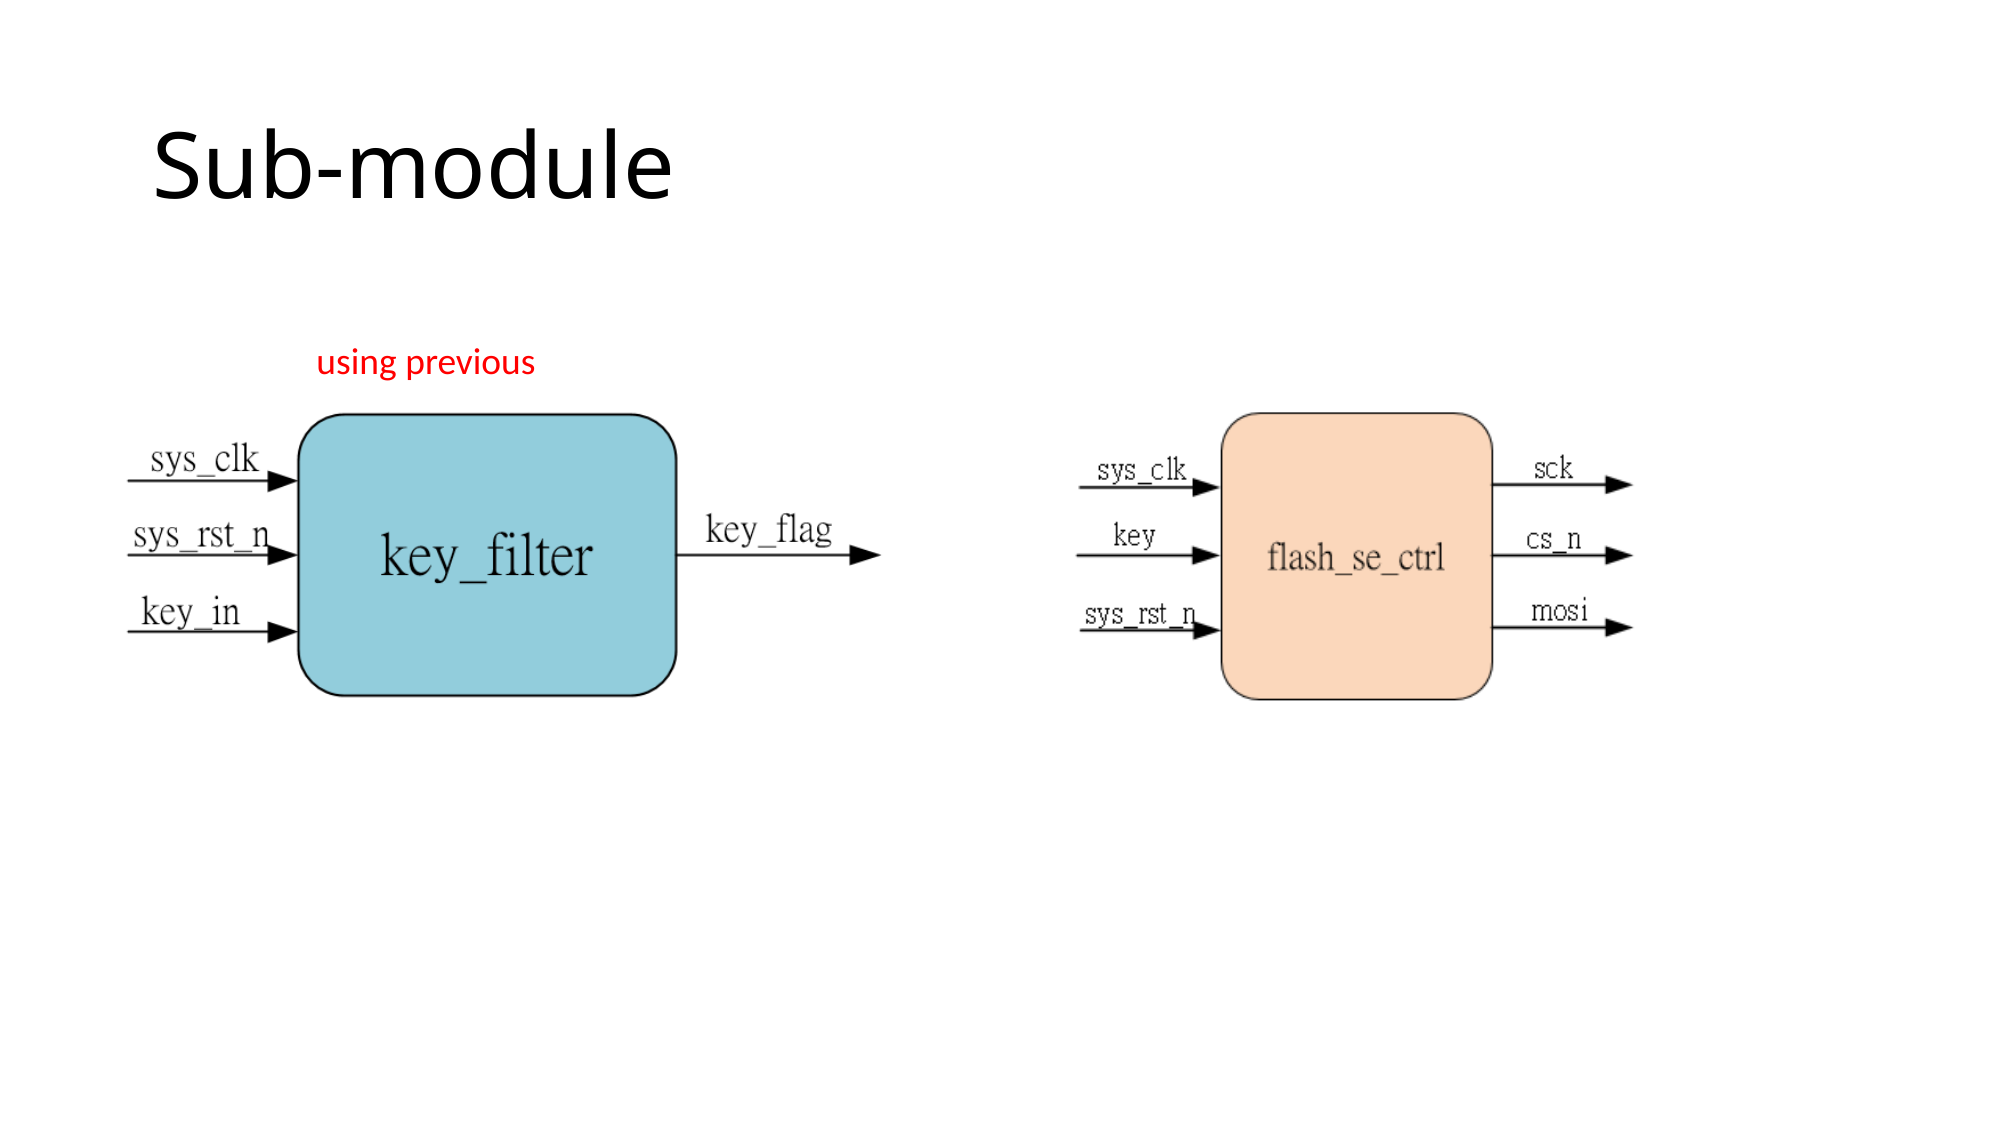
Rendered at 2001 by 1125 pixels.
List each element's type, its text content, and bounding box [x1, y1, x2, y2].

picture [1063, 397, 1653, 710]
picture [104, 390, 905, 718]
title Sub-module [137, 59, 1863, 278]
text_box using previous [301, 329, 607, 390]
